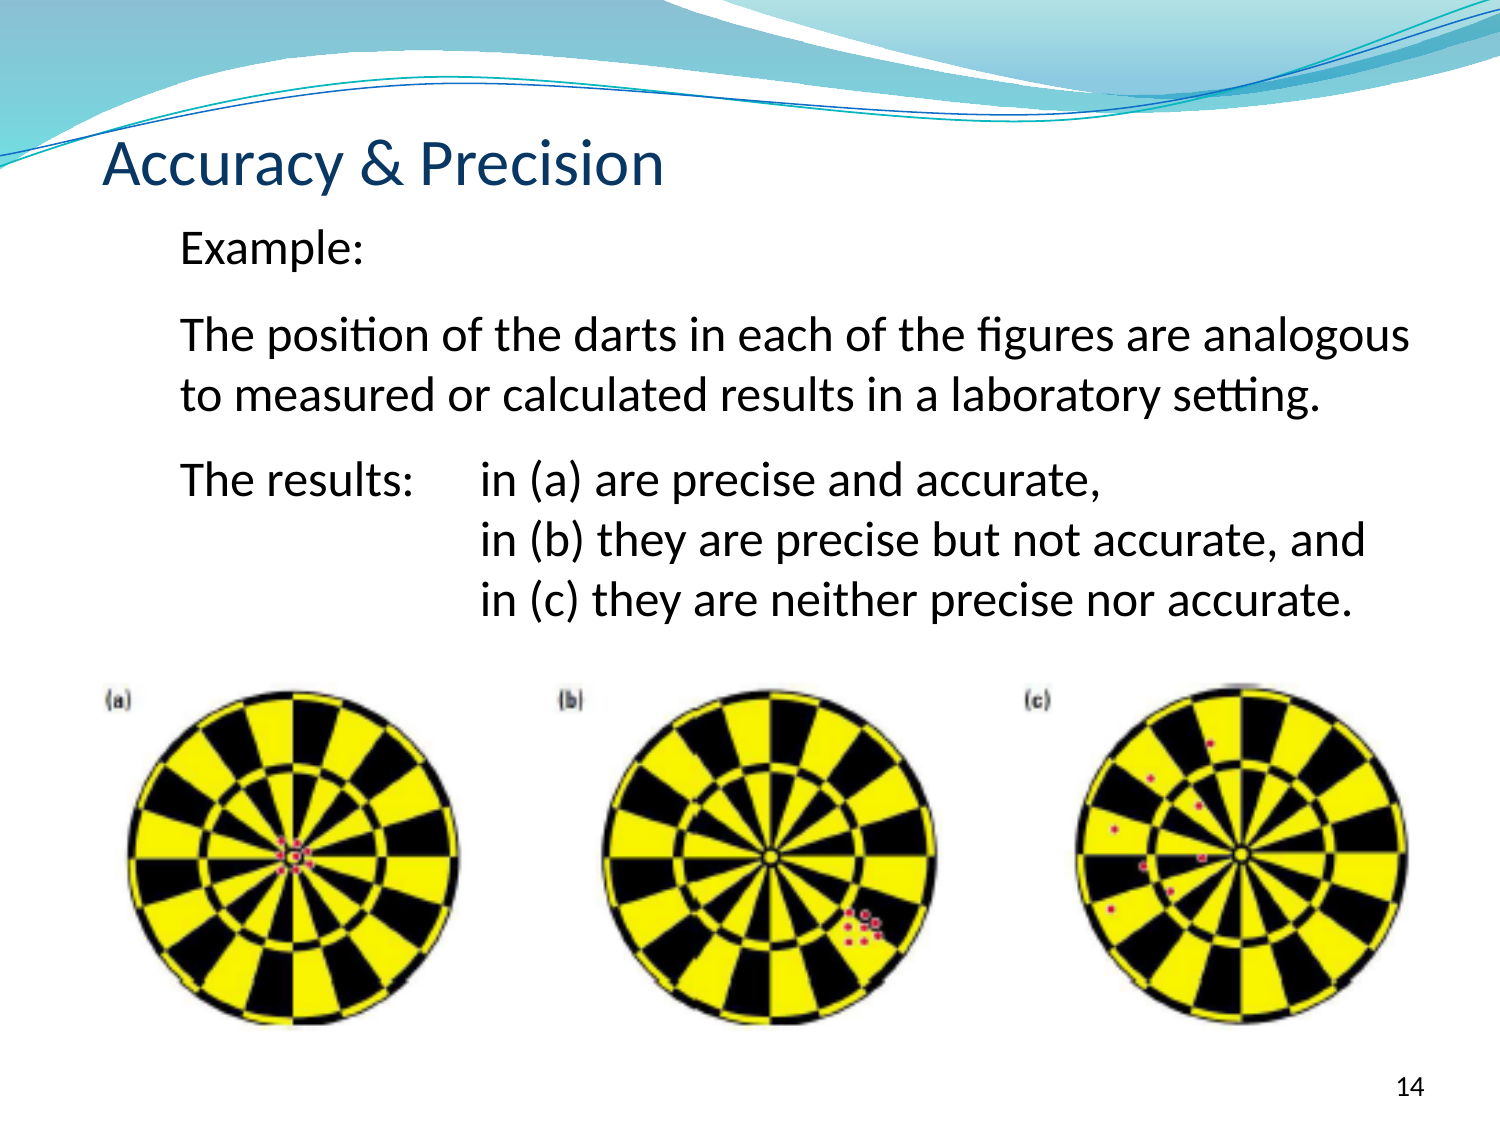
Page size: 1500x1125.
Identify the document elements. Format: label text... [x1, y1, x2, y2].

slide_number 14 [1299, 1063, 1425, 1103]
picture [90, 662, 1420, 1057]
text_box Example: The position of the darts in each of the figures are analogous to measured or calculated results in a laboratory setting. The results: in (a) are precise and accurate, in (b) they are precise but not accurate, and in (c) they are neither precise nor accurate. [165, 206, 1463, 634]
text_box Accuracy & Precision [87, 110, 1206, 206]
